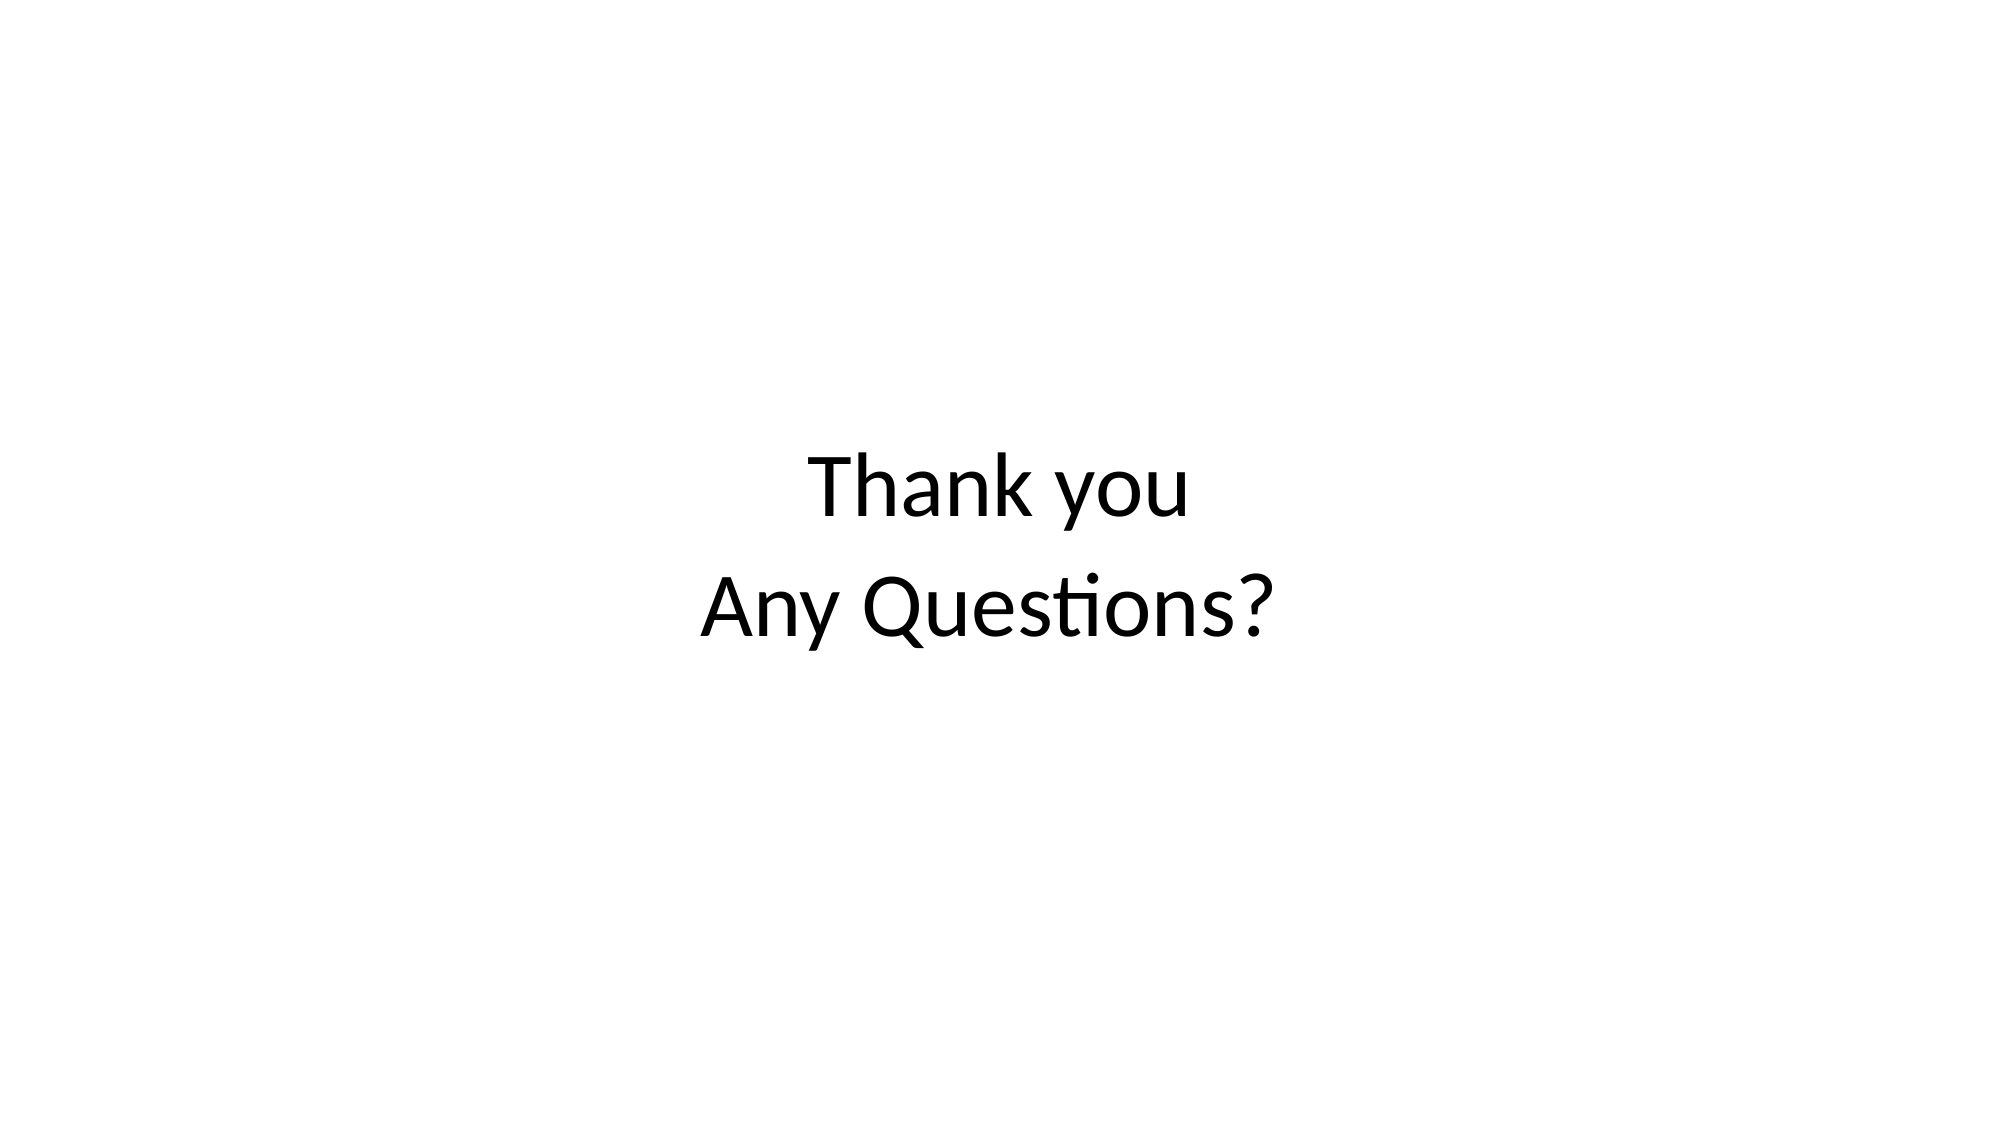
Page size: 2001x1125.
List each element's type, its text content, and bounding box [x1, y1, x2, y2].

list Thank you Any Questions? [137, 299, 1863, 1014]
